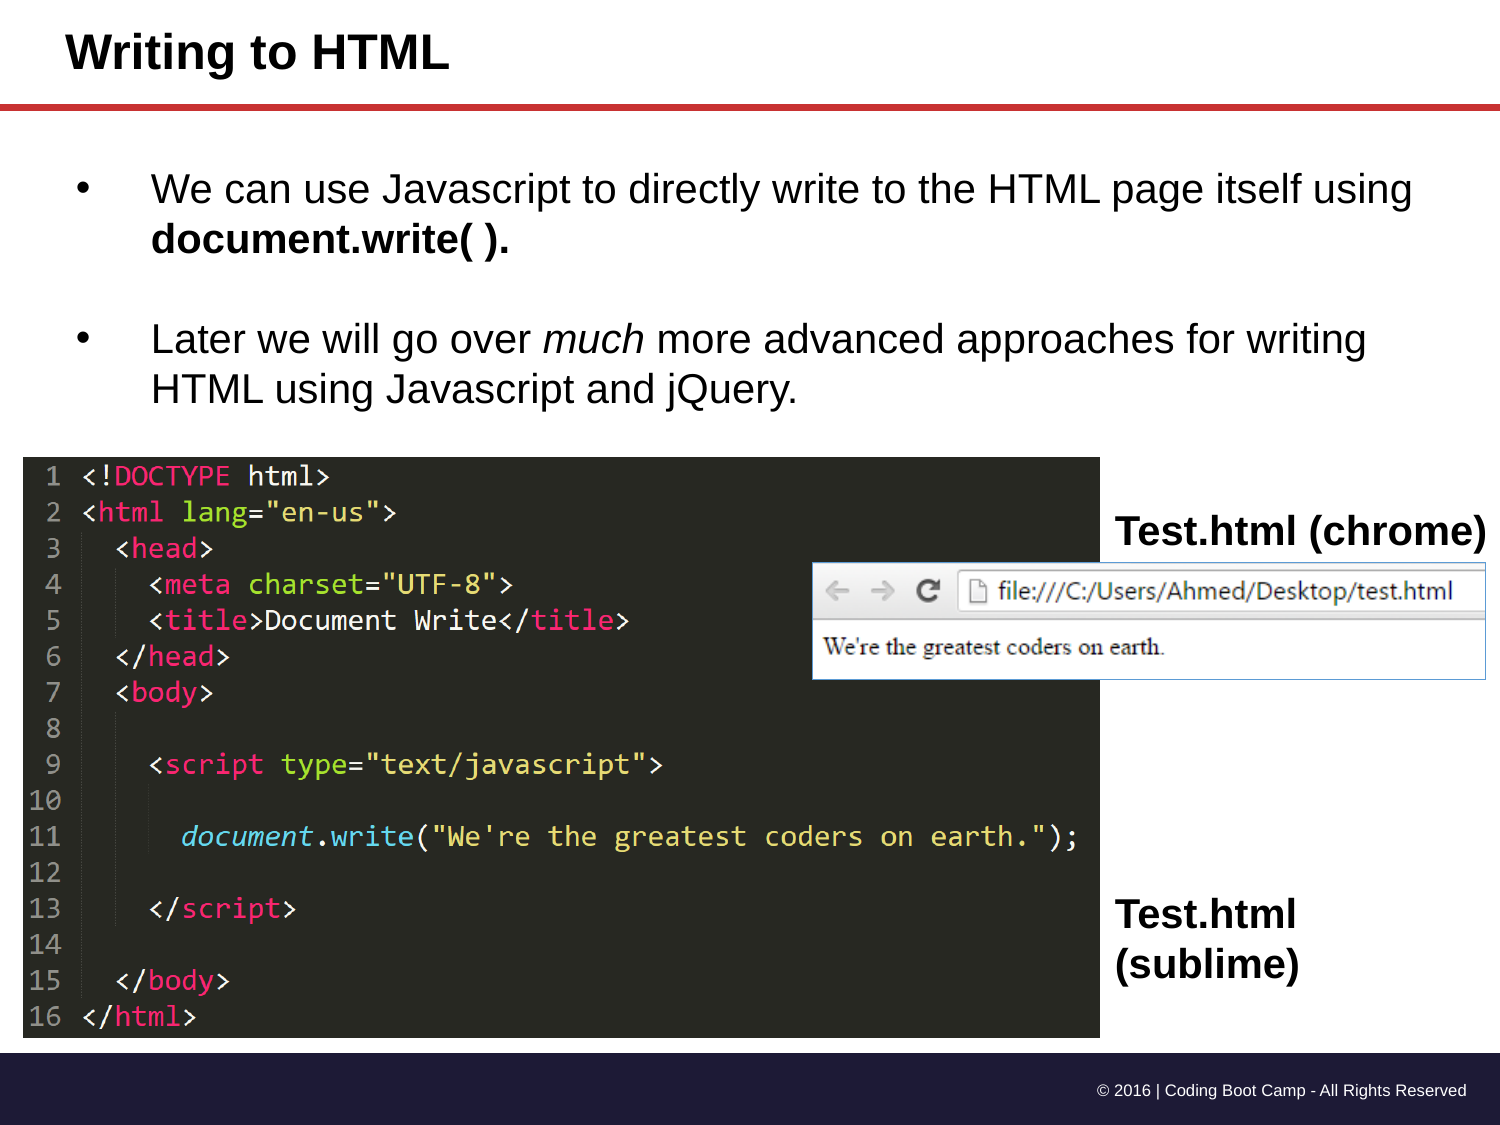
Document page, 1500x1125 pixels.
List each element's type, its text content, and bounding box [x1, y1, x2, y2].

title Writing to HTML [50, 0, 948, 104]
text_box Test.html (sublime) [1100, 879, 1337, 950]
text_box We can use Javascript to directly write to the HTML page itself using document.write( ). Later we will go over much more advanced approaches for writing HTML using Javascript and jQuery. [23, 104, 1463, 496]
text_box Test.html (chrome) [1100, 496, 1500, 567]
picture [23, 457, 1486, 1038]
